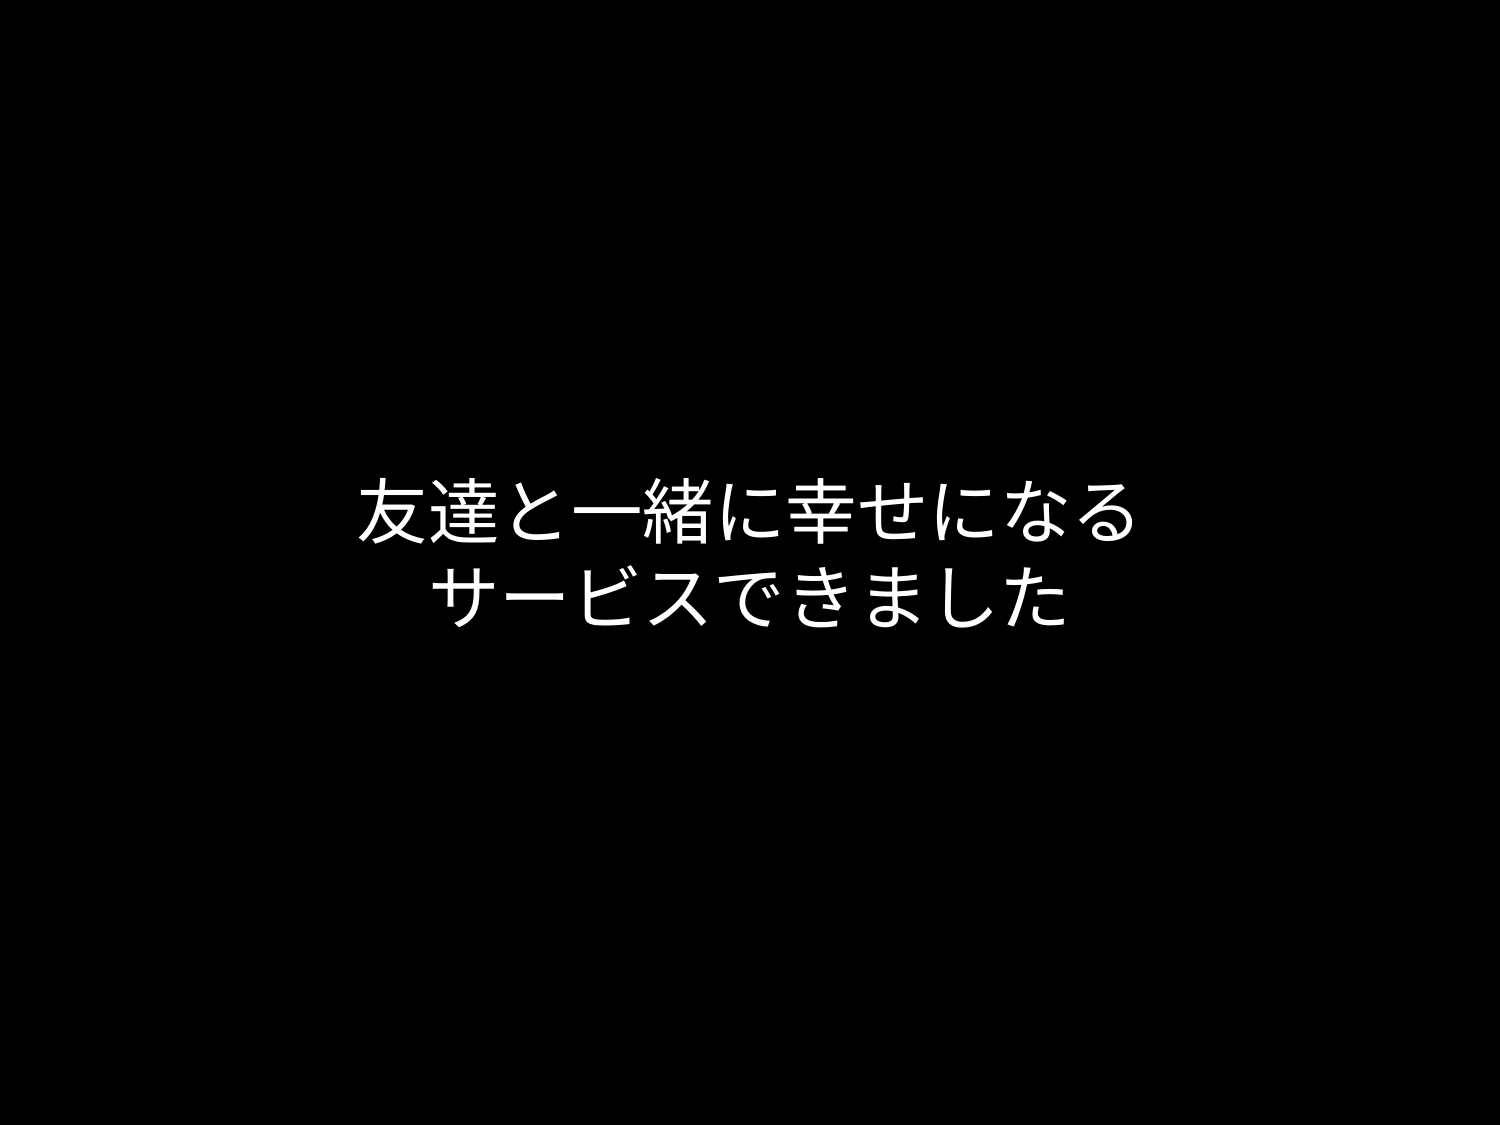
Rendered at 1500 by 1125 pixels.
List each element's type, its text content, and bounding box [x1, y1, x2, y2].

title 友達と一緒に幸せになる サービスできました [75, 459, 1425, 647]
